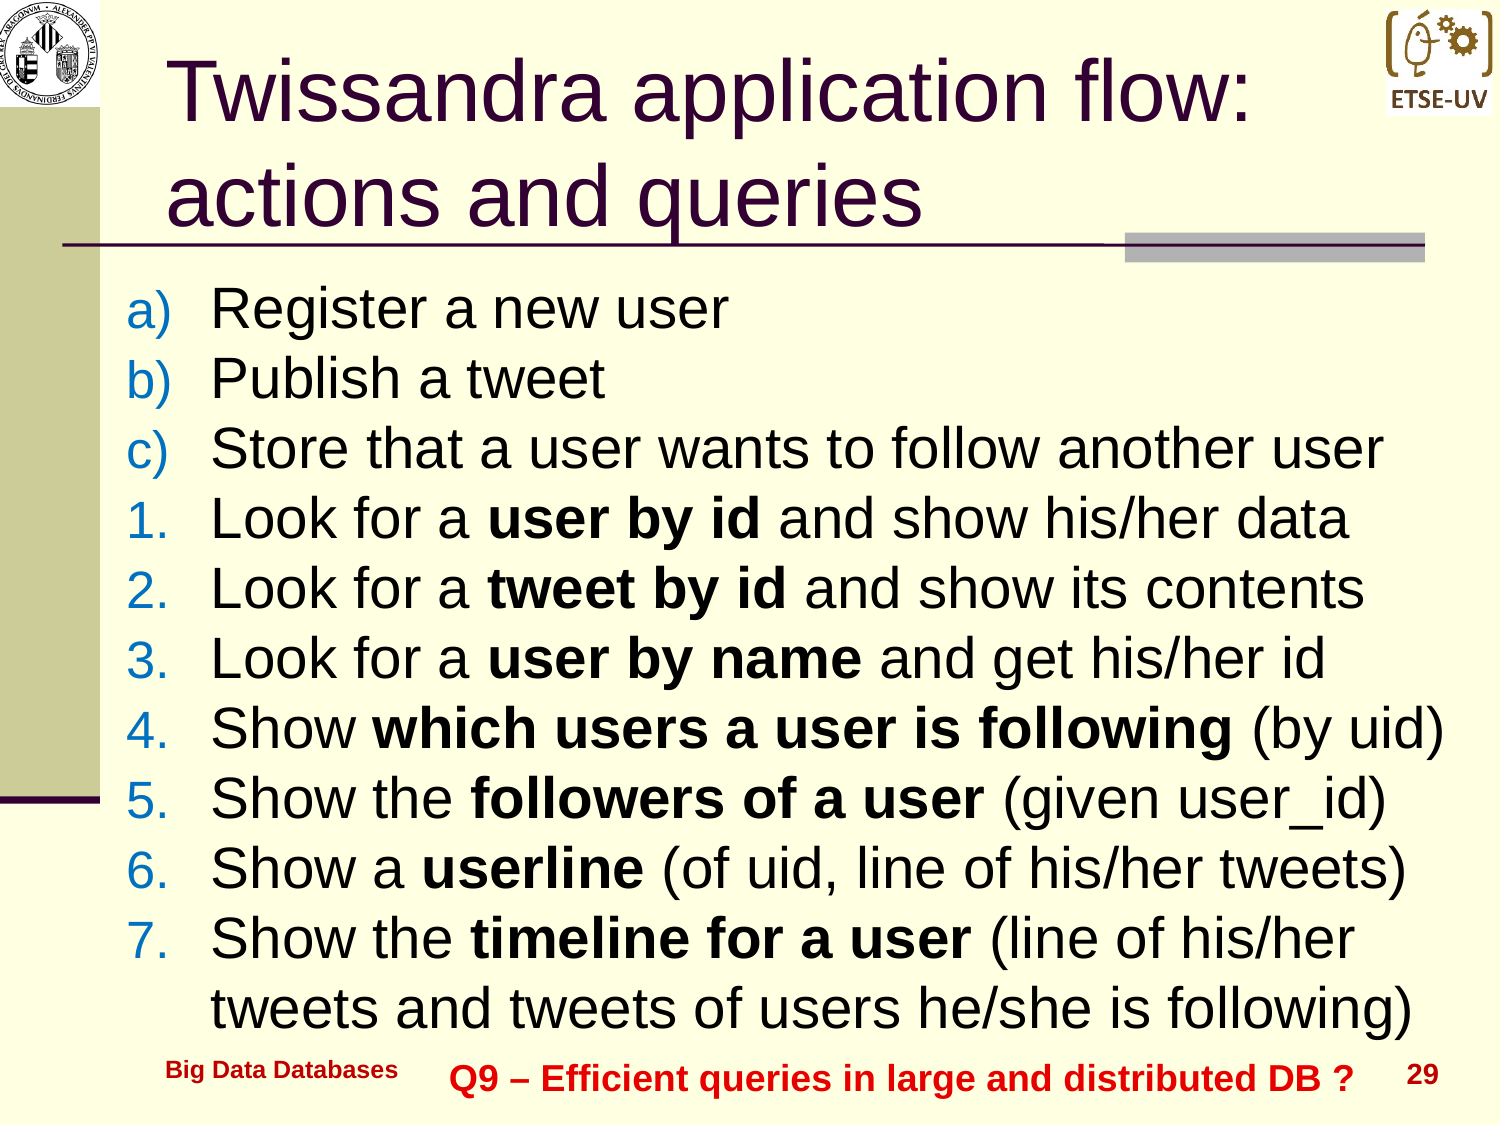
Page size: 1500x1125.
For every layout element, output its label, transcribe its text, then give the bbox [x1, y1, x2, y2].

picture [0, 0, 100, 107]
text_box Q9 – Efficient queries in large and distributed DB ? [434, 1046, 1380, 1106]
title Twissandra application flow: actions and queries [150, 45, 1425, 234]
picture [1386, 9, 1493, 116]
list Register a new user Publish a tweet Store that a user wants to follow another user Look for a user by id and show his/her data Look for a tweet by id and show its contents Look for a user by name and get his/her id Show which users a user is following (by uid) Show the followers of a user (given user_id) Show a userline (of uid, line of his/her tweets) Show the timeline for a user (line of his/her tweets and tweets of users he/she is following) [111, 262, 1477, 1006]
slide_number Big Data Databases [150, 1046, 576, 1122]
slide_number 29 [1141, 1047, 1455, 1123]
